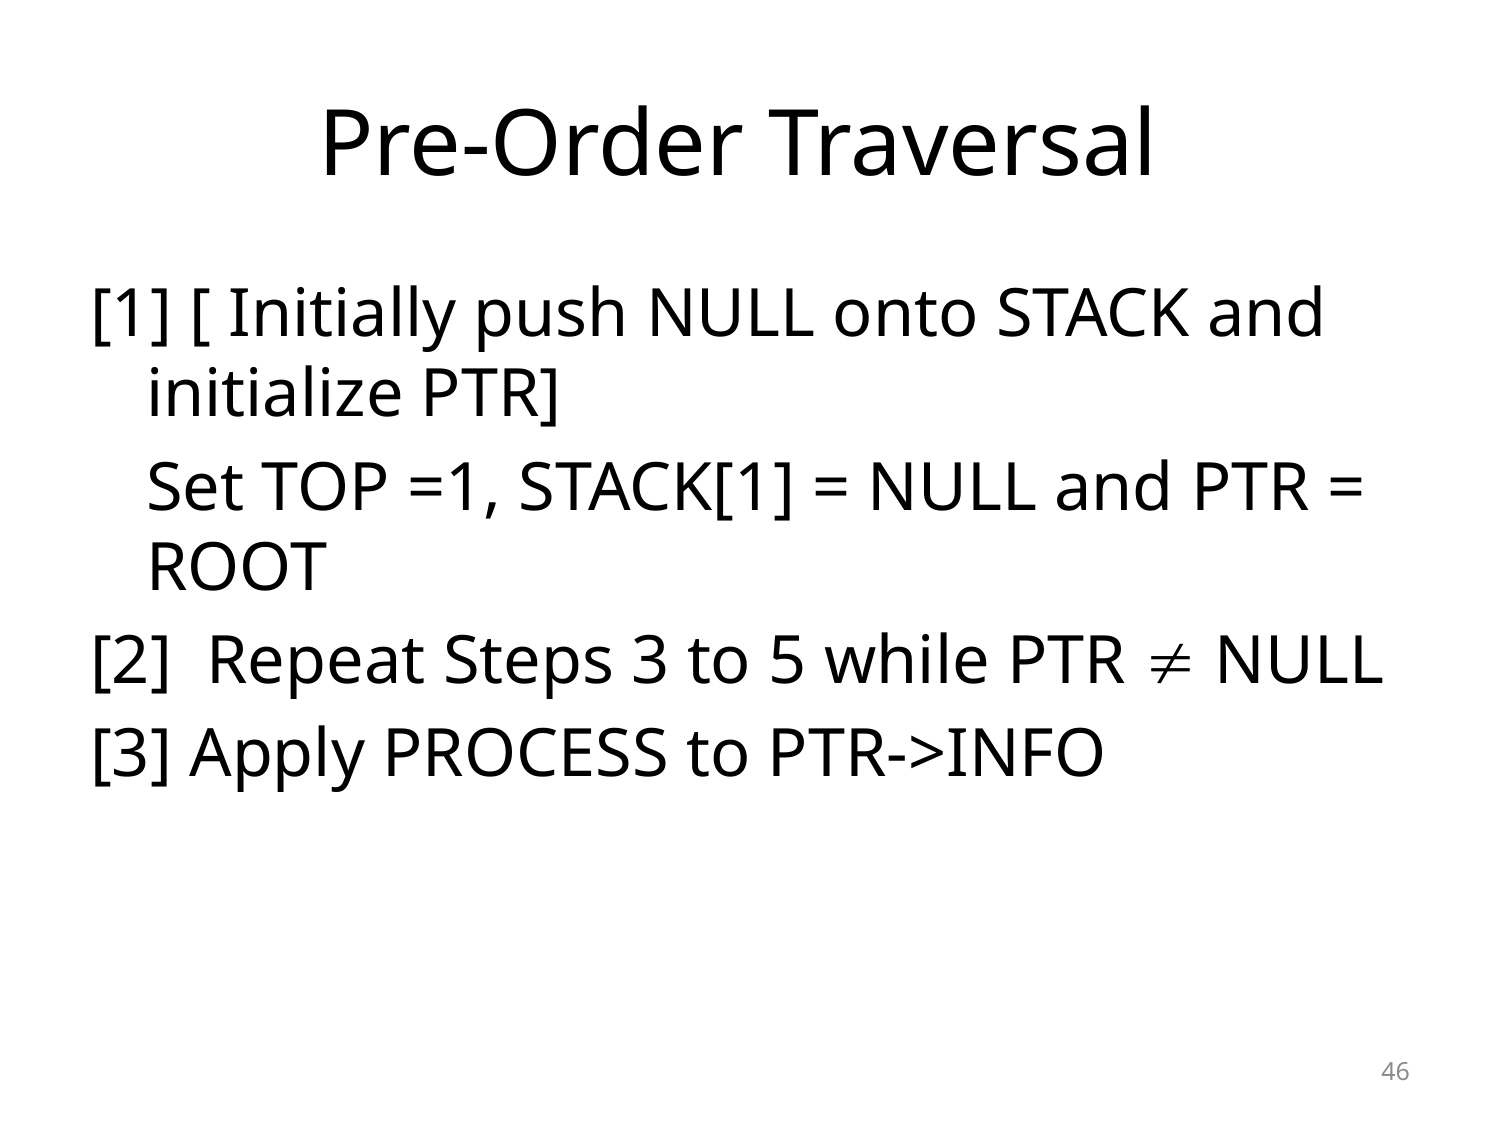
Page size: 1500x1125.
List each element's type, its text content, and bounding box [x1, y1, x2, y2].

slide_number 46 [1074, 1042, 1425, 1103]
list [1] [ Initially push NULL onto STACK and initialize PTR] Set TOP =1, STACK[1] = NULL and PTR = ROOT [2] Repeat Steps 3 to 5 while PTR  NULL [3] Apply PROCESS to PTR->INFO [75, 262, 1425, 1005]
title Pre-Order Traversal [75, 45, 1425, 233]
